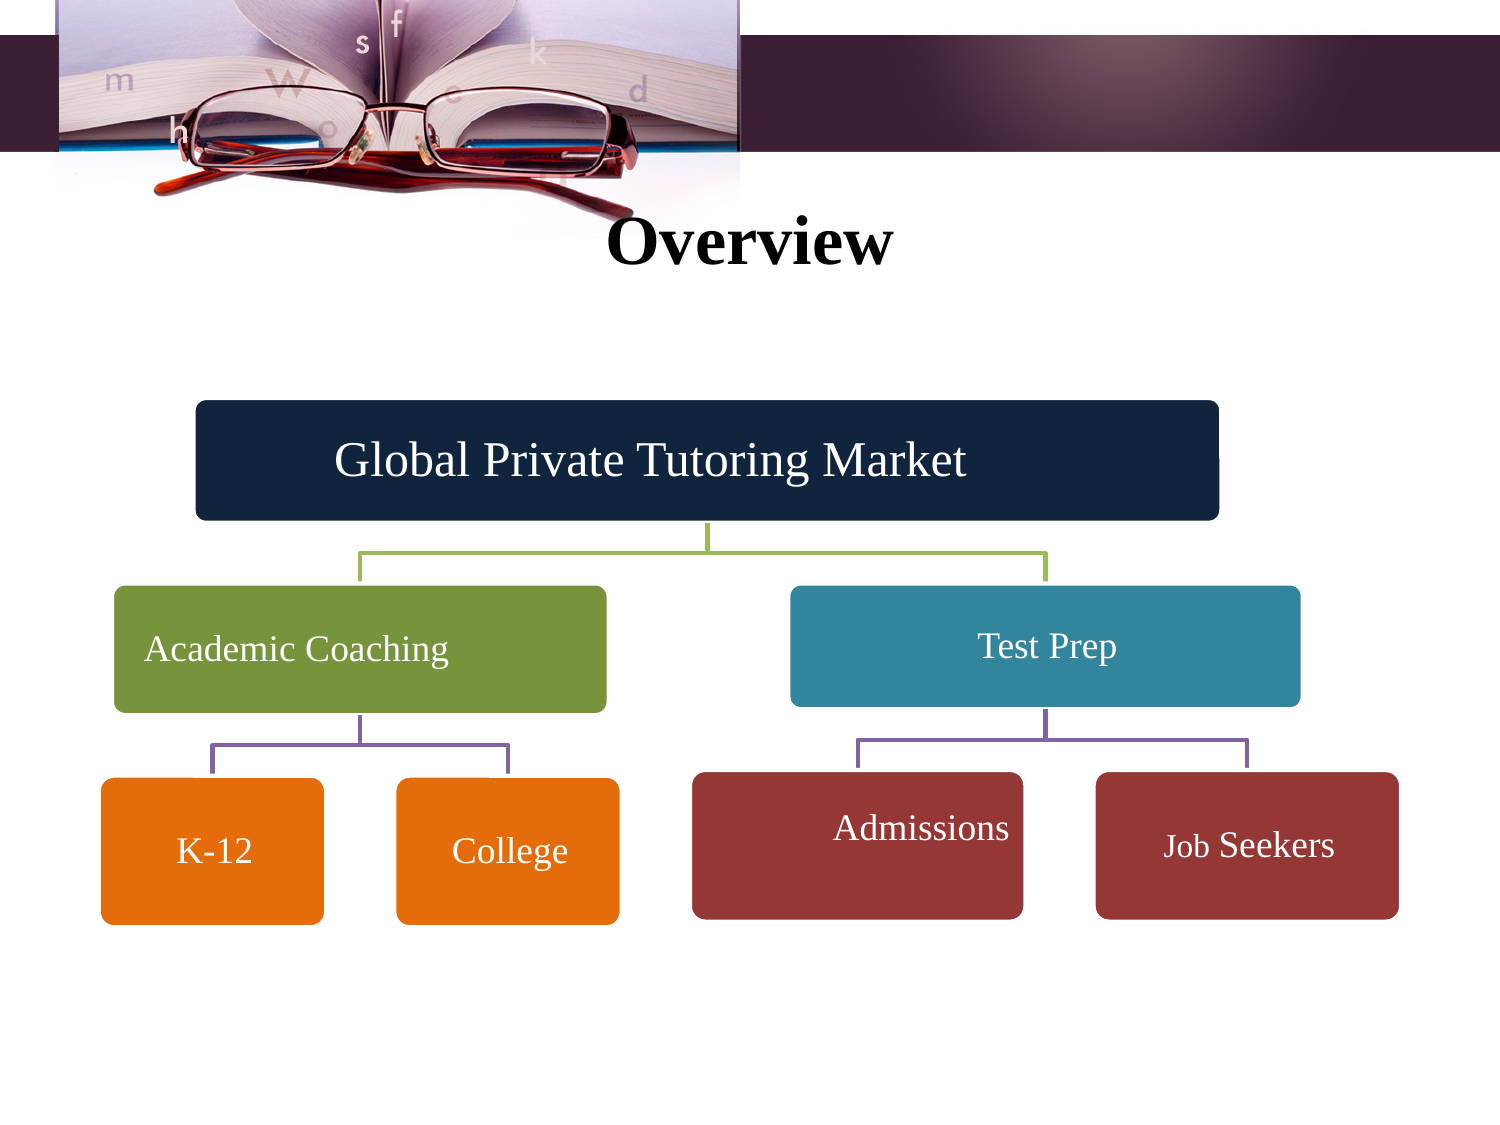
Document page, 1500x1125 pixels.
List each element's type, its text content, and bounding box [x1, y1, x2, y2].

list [98, 336, 1402, 989]
picture [0, 0, 1500, 1125]
title Overview [98, 186, 1402, 287]
